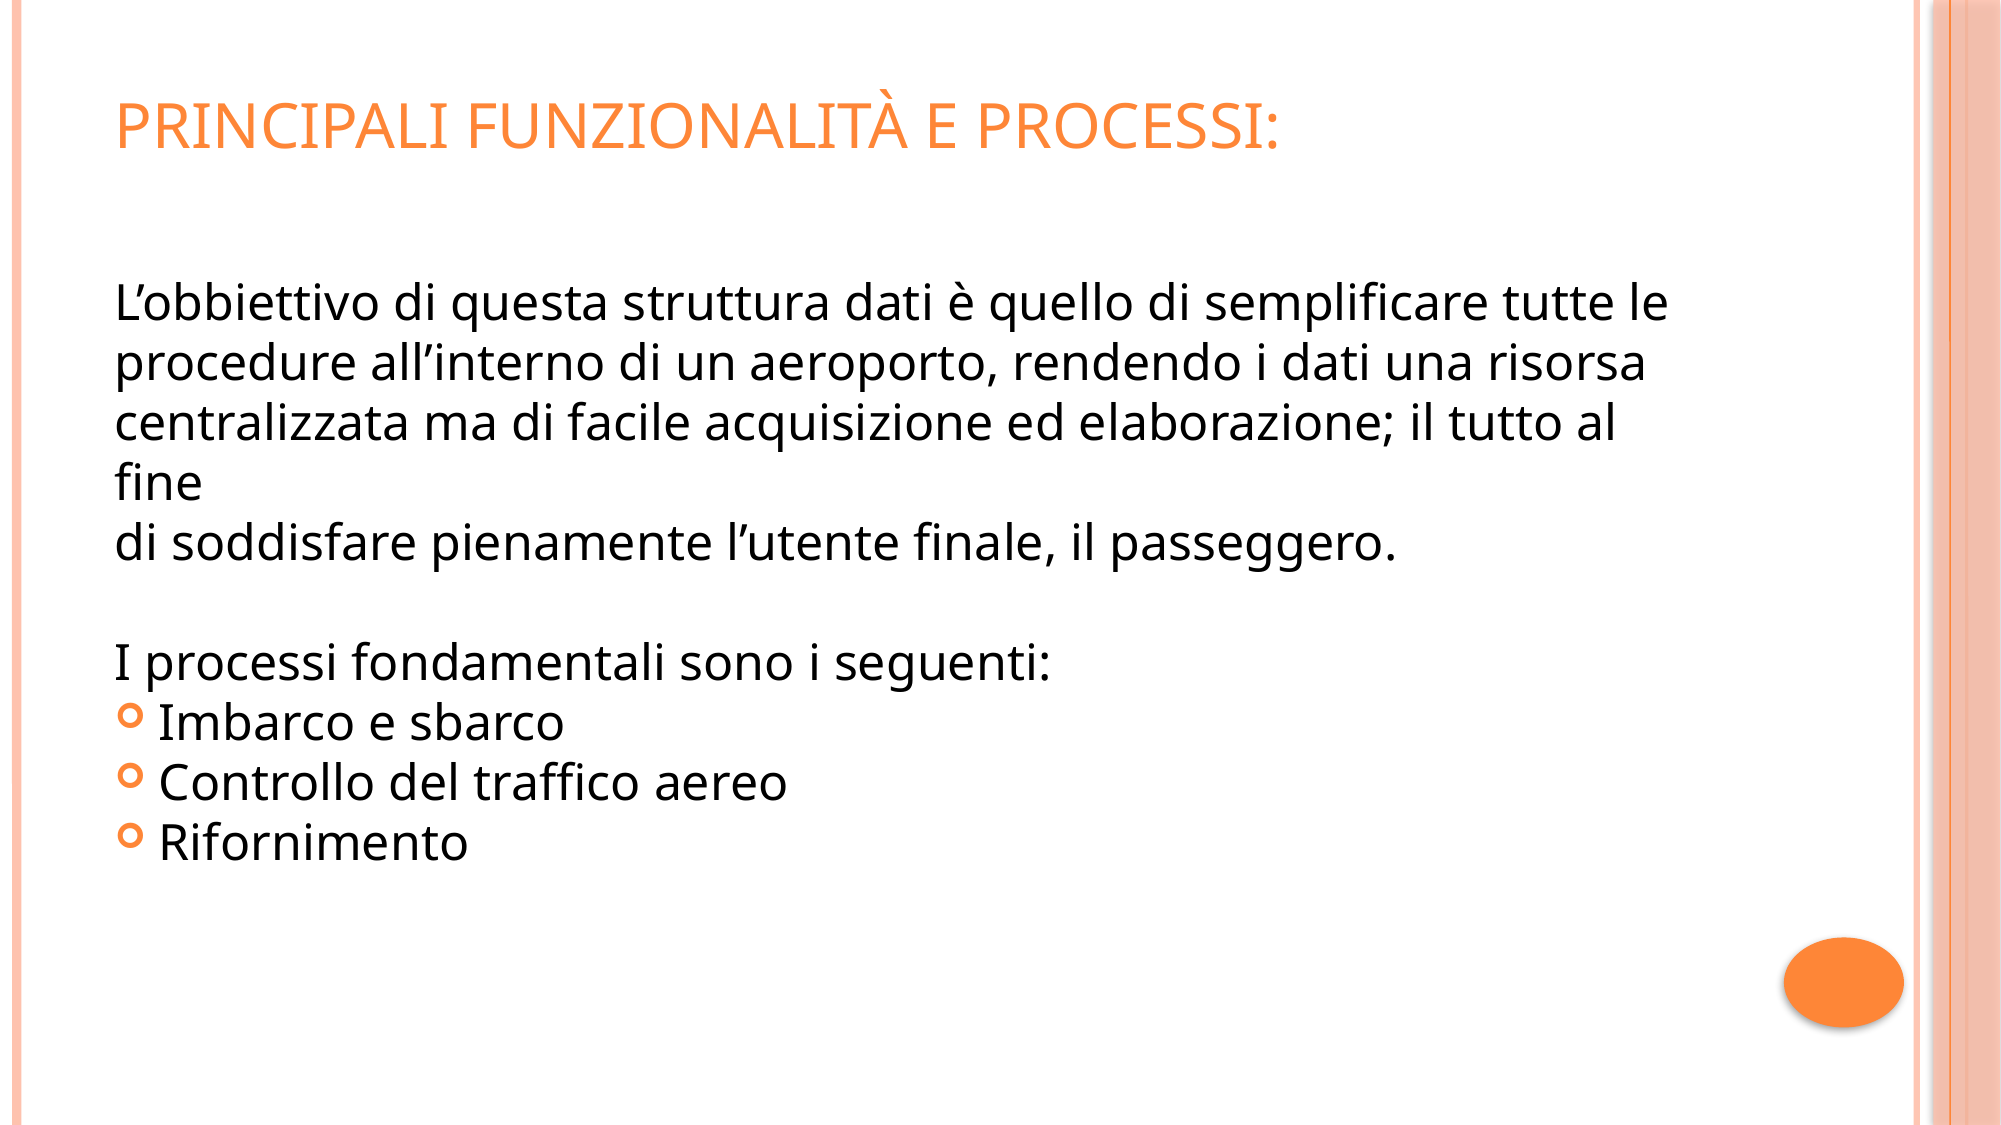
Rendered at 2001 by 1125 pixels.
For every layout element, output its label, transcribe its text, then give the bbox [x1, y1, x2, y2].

title Principali funzionalità e processi: [99, 39, 1734, 169]
list L’obbiettivo di questa struttura dati è quello di semplificare tutte le procedure all’interno di un aeroporto, rendendo i dati una risorsa centralizzata ma di facile acquisizione ed elaborazione; il tutto al fine di soddisfare pienamente l’utente finale, il passeggero. I processi fondamentali sono i seguenti: Imbarco e sbarco Controllo del traffico aereo Rifornimento [99, 262, 1734, 1062]
